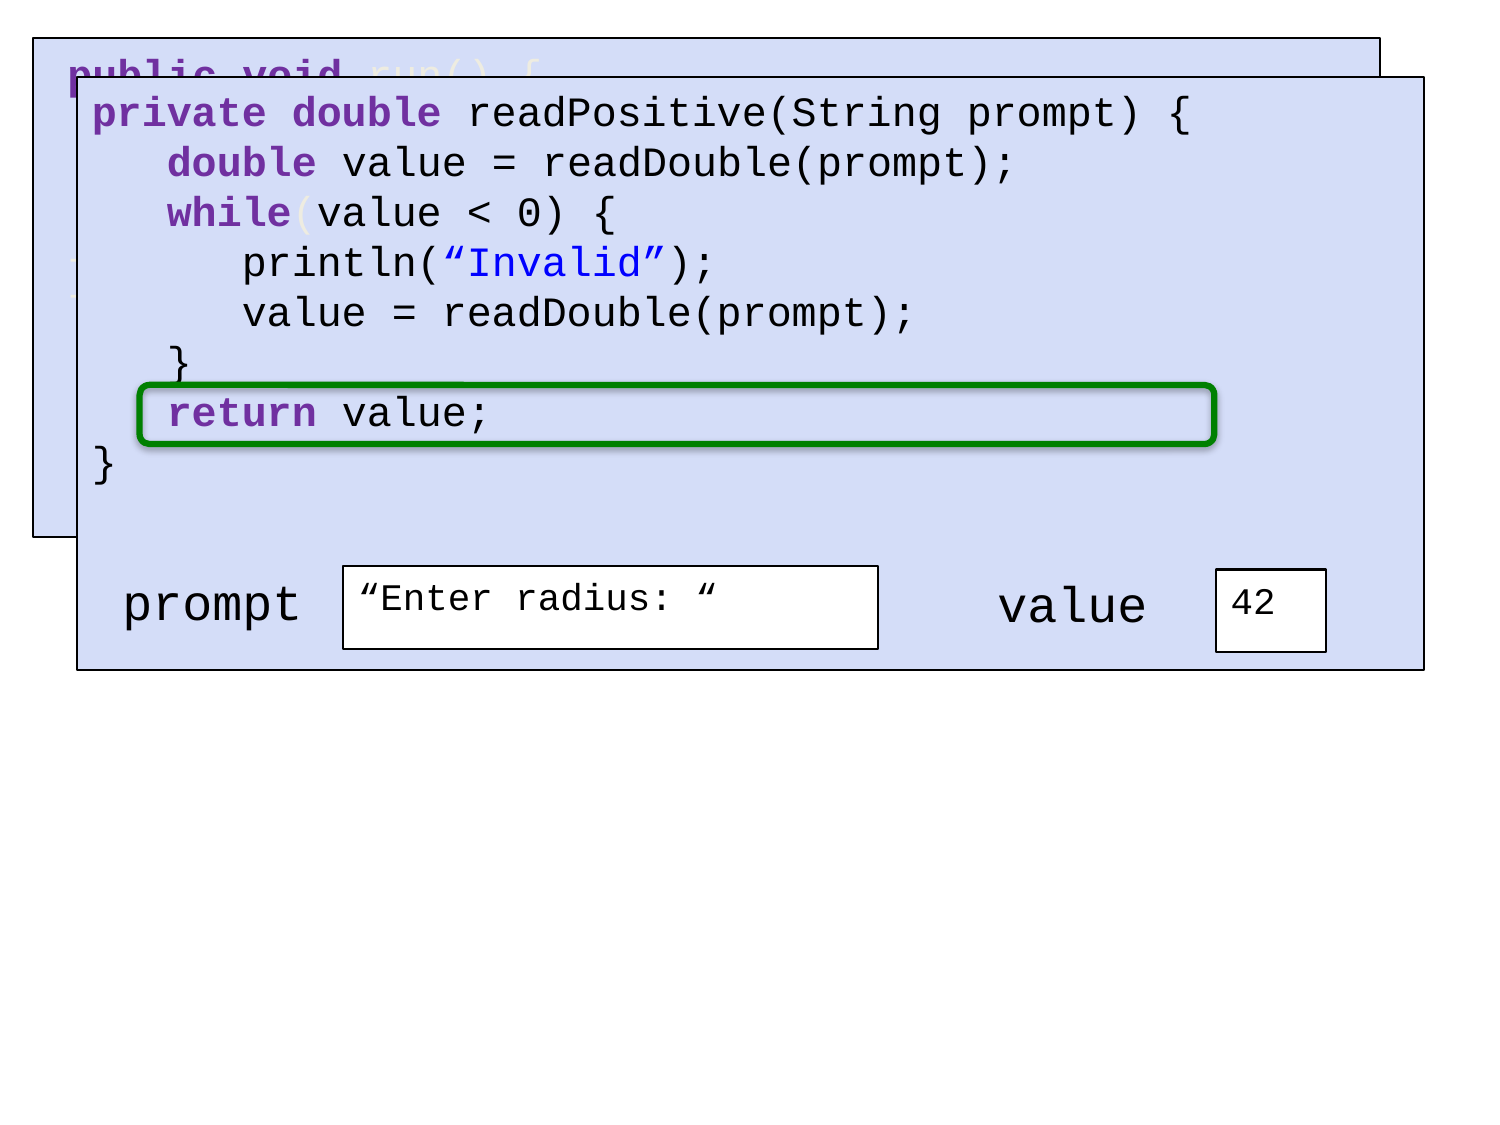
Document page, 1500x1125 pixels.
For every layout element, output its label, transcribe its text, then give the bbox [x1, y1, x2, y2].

text_box 42 [1215, 569, 1326, 653]
text_box private double readPositive(String prompt) { double value = readDouble(prompt); while(value < 0) { println(“Invalid”); value = readDouble(prompt); } return value; } [77, 77, 1425, 670]
text_box “Enter radius: “ [343, 565, 879, 649]
text_box prompt [107, 563, 318, 638]
text_box [33, 37, 77, 538]
text_box value [982, 564, 1163, 640]
text_box [138, 384, 1216, 445]
text_box public void run() { double r = readPositive(“Enter radius: “); double area = getArea(r); println(area); } [52, 0, 1451, 396]
